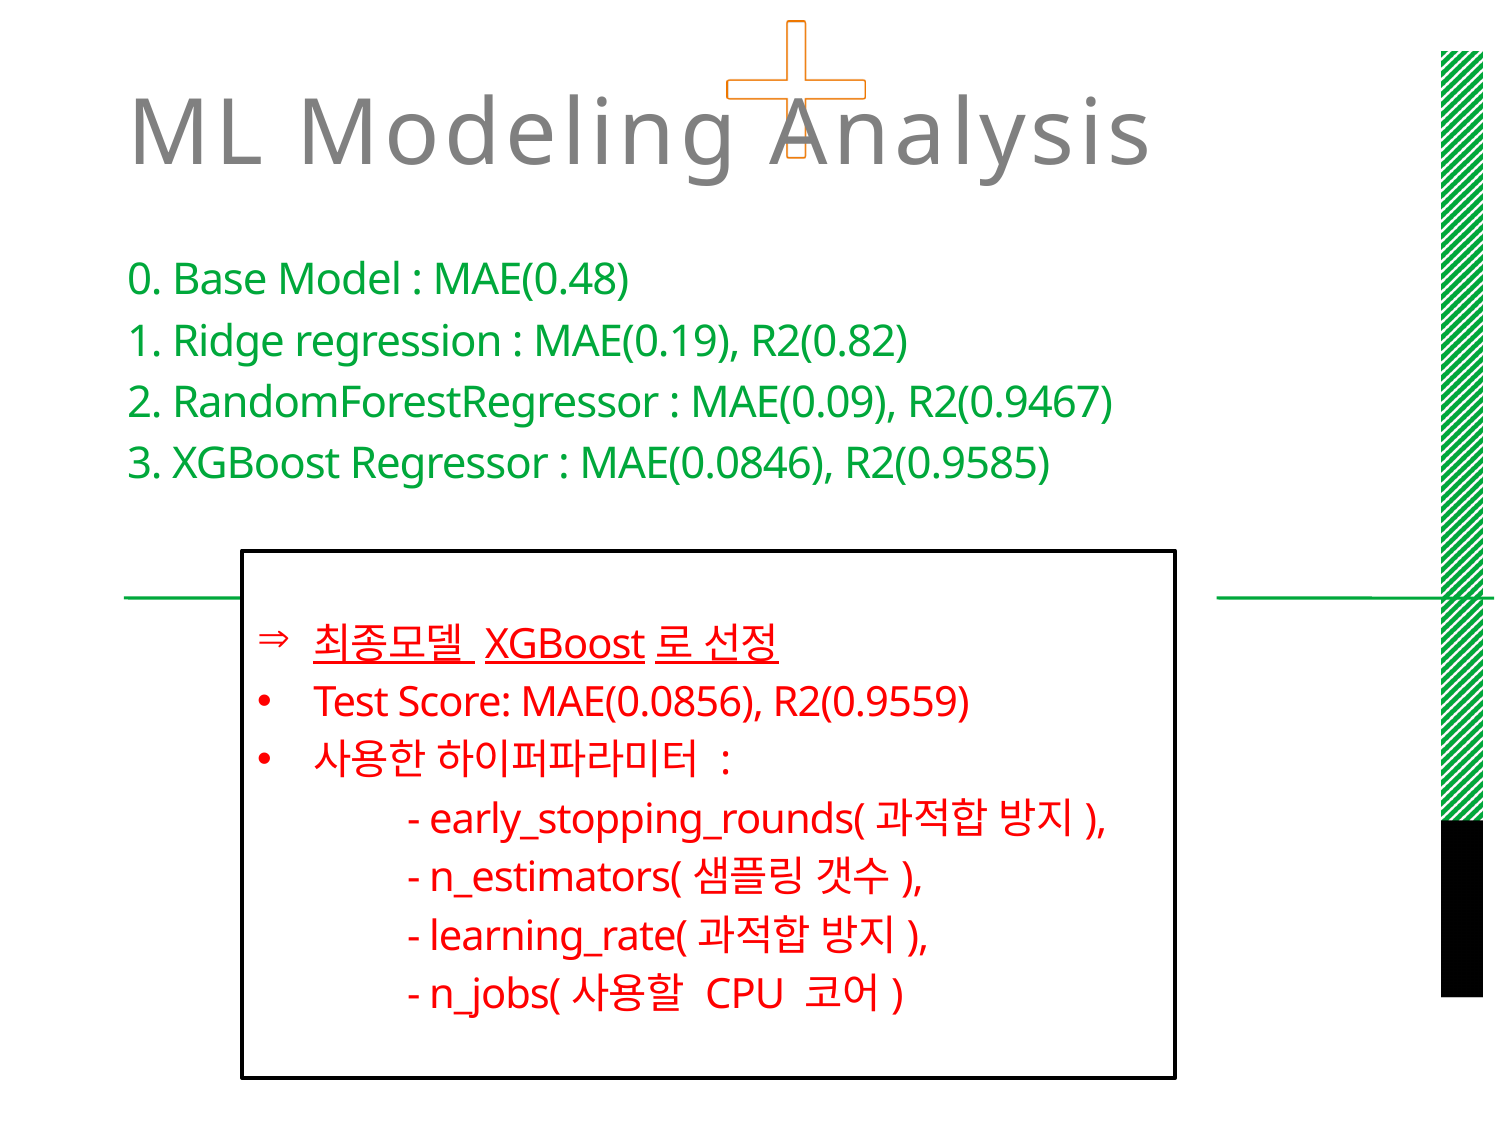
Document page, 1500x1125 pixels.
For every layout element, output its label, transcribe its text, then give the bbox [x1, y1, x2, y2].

picture [1441, 48, 1483, 596]
picture [1441, 600, 1483, 1000]
title ML Modeling Analysis [112, 7, 1388, 243]
text_box 최종모델 XGBoost로 선정 Test Score: MAE(0.0856), R2(0.9559) 사용한 하이퍼파라미터 : - early_stopping_rounds(과적합 방지), - n_estimators(샘플링 갯수), - learning_rate(과적합 방지), - n_jobs(사용할 CPU 코어) [240, 549, 1177, 1080]
subtitle 0. Base Model : MAE(0.48) 1. Ridge regression : MAE(0.19), R2(0.82) 2. RandomForestRegressor : MAE(0.09), R2(0.9467) 3. XGBoost Regressor : MAE(0.0846), R2(0.9585) [112, 243, 1388, 528]
